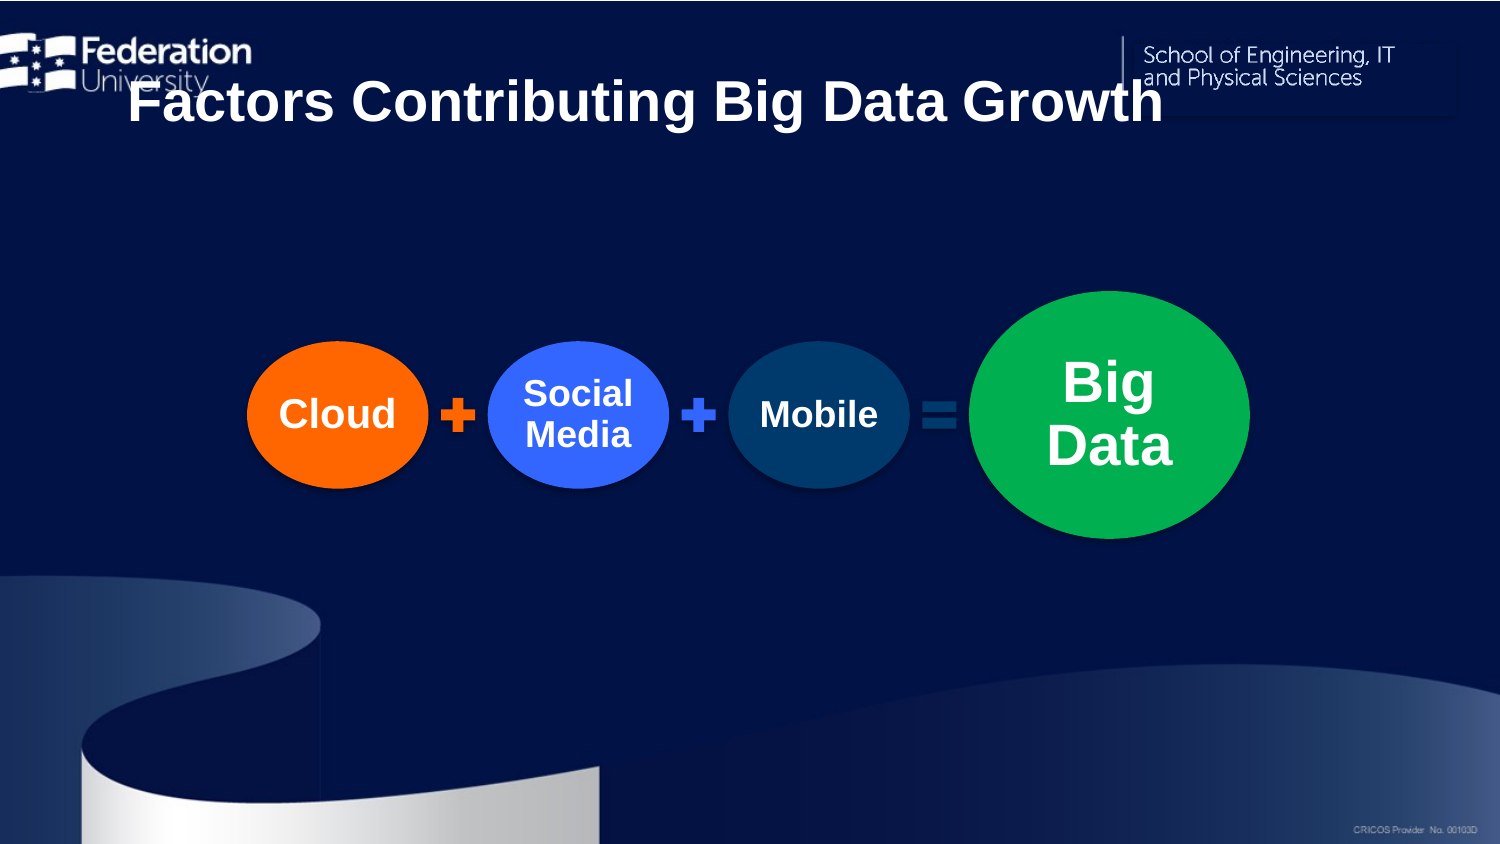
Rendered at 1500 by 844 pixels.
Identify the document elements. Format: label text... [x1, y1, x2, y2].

picture [0, 0, 1500, 844]
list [246, 152, 1251, 678]
title Factors Contributing Big Data Growth [112, 56, 1500, 141]
